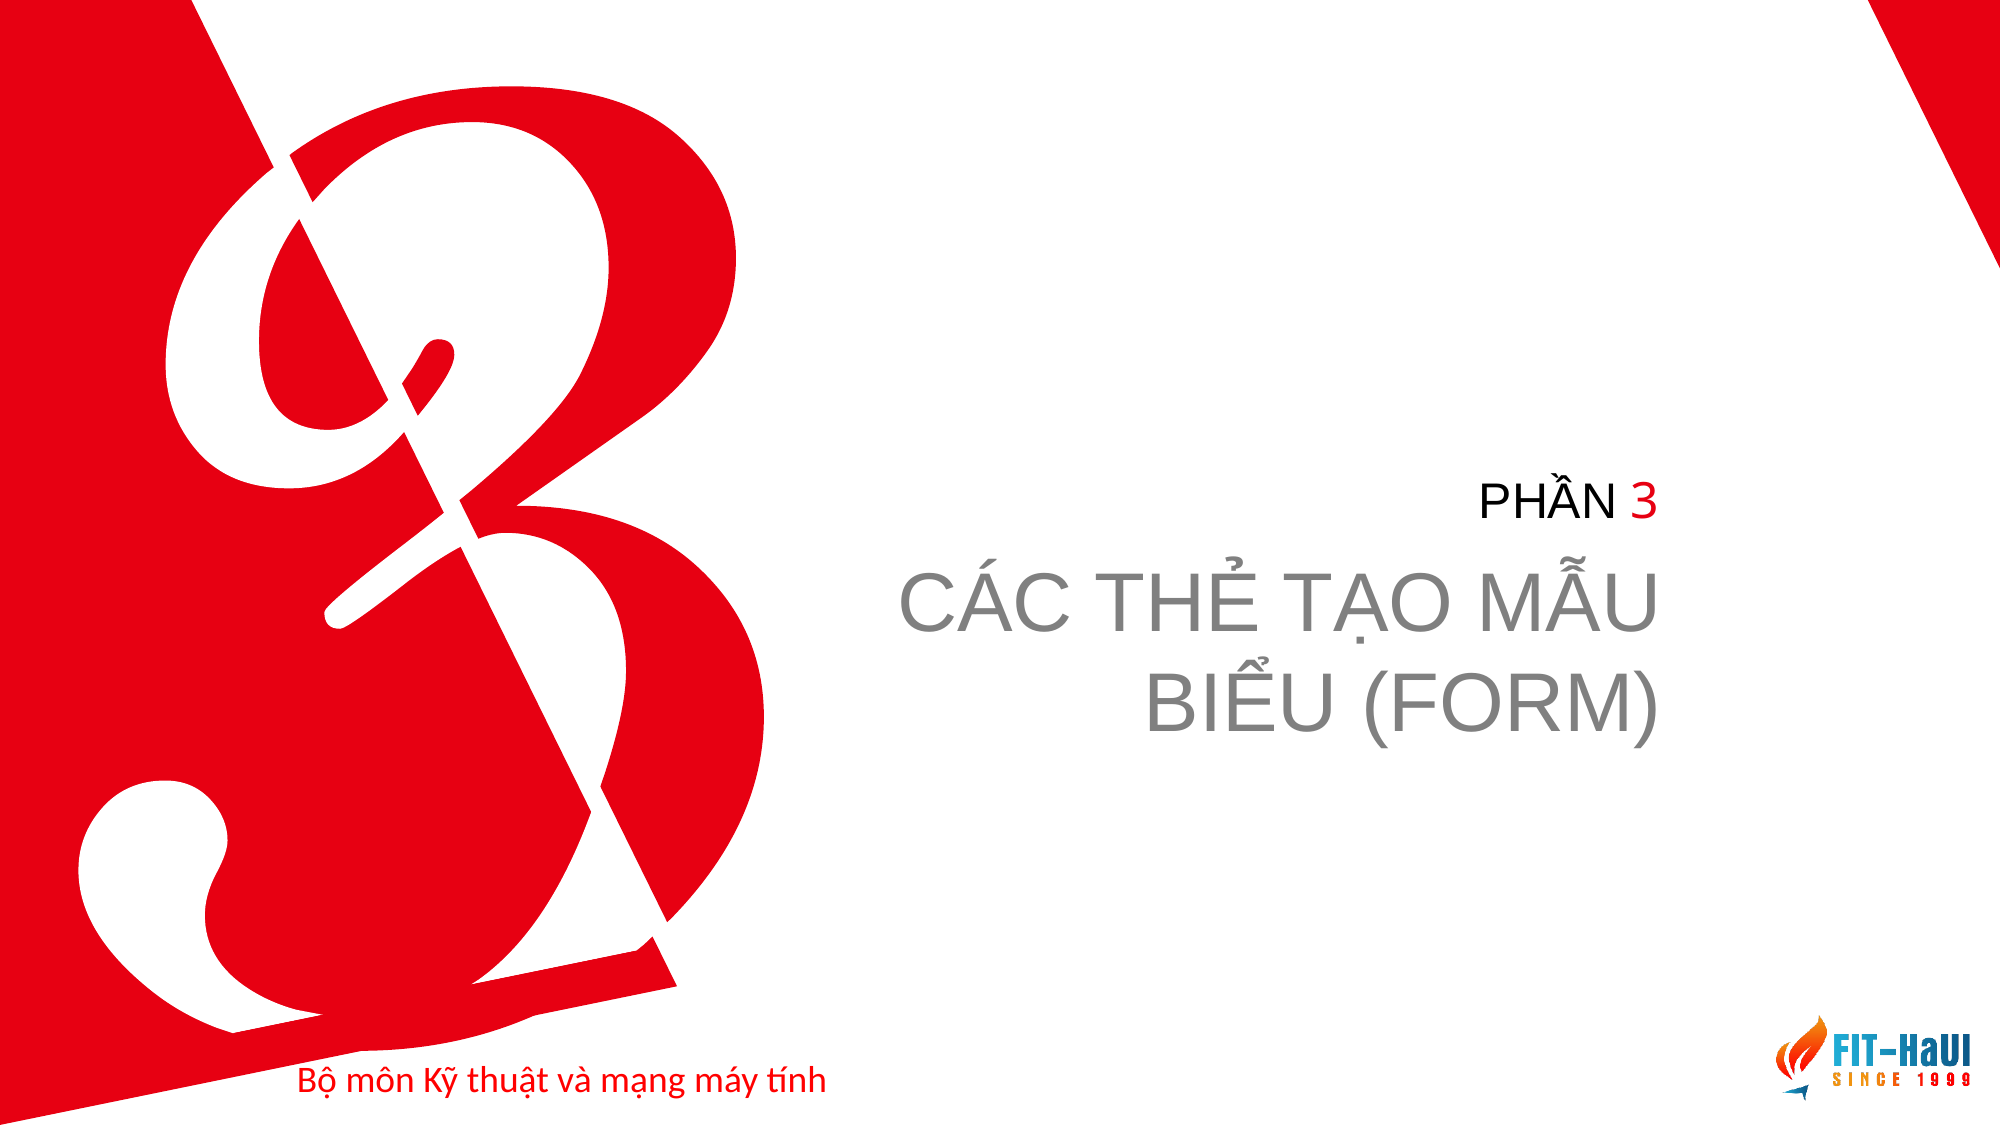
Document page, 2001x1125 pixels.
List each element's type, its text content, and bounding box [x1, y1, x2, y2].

picture [1758, 981, 2000, 1125]
text_box PHẦN 3 [1463, 461, 1674, 537]
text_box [78, 86, 764, 1051]
text_box CÁC THẺ TẠO MẪU BIỂU (FORM) [815, 540, 1677, 976]
